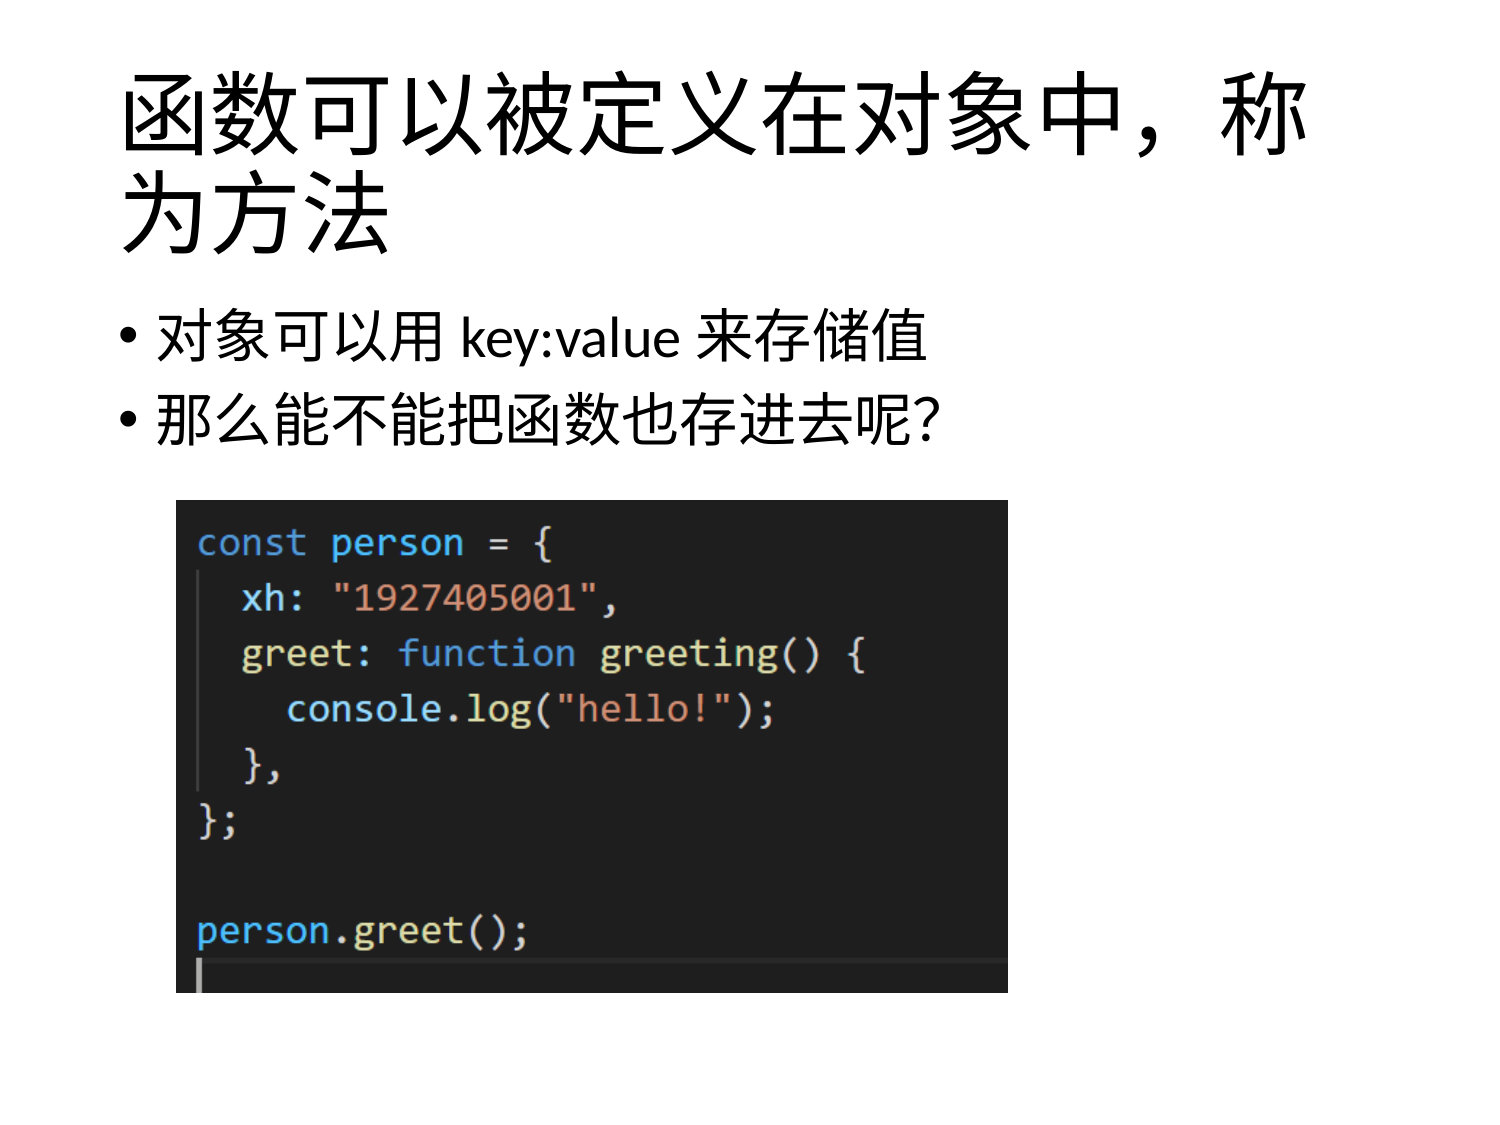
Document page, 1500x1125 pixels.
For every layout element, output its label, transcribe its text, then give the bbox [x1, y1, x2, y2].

picture [176, 500, 1008, 993]
title 函数可以被定义在对象中，称为方法 [103, 59, 1397, 278]
list 对象可以用key:value来存储值 那么能不能把函数也存进去呢？ [103, 299, 1397, 1014]
